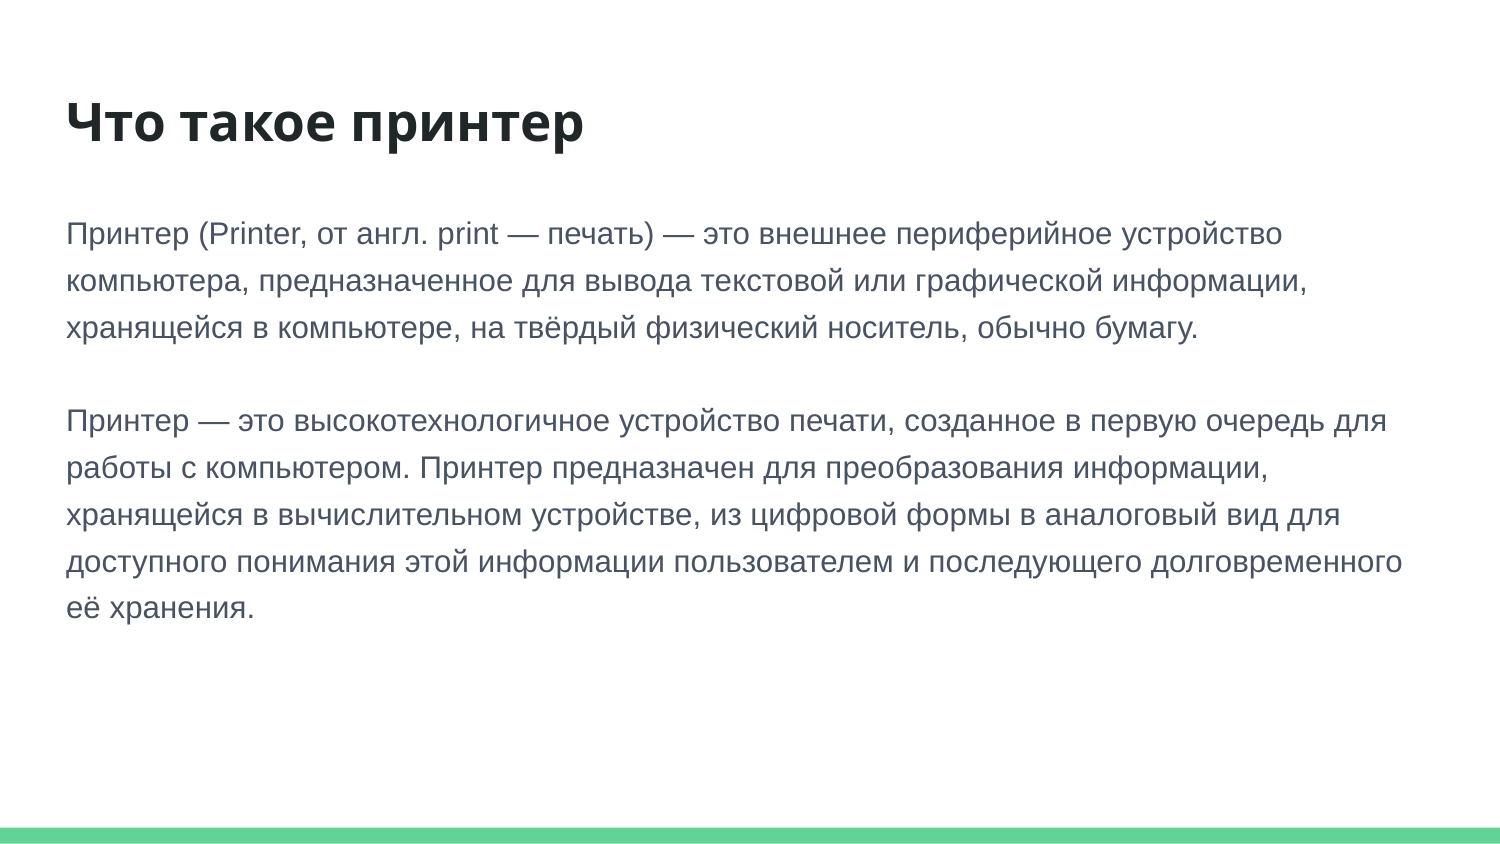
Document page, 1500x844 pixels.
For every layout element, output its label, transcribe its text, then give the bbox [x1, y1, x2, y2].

list Принтер (Printer, от англ. print — печать) — это внешнее периферийное устройство компьютера, предназначенное для вывода текстовой или графической информации, хранящейся в компьютере, на твёрдый физический носитель, обычно бумагу. Принтер — это высокотехнологичное устройство печати, созданное в первую очередь для работы с компьютером. Принтер предназначен для преобразования информации, хранящейся в вычислительном устройстве, из цифровой формы в аналоговый вид для доступного понимания этой информации пользователем и последующего долговременного её хранения. [51, 189, 1449, 750]
title Что такое принтер [51, 72, 1449, 167]
